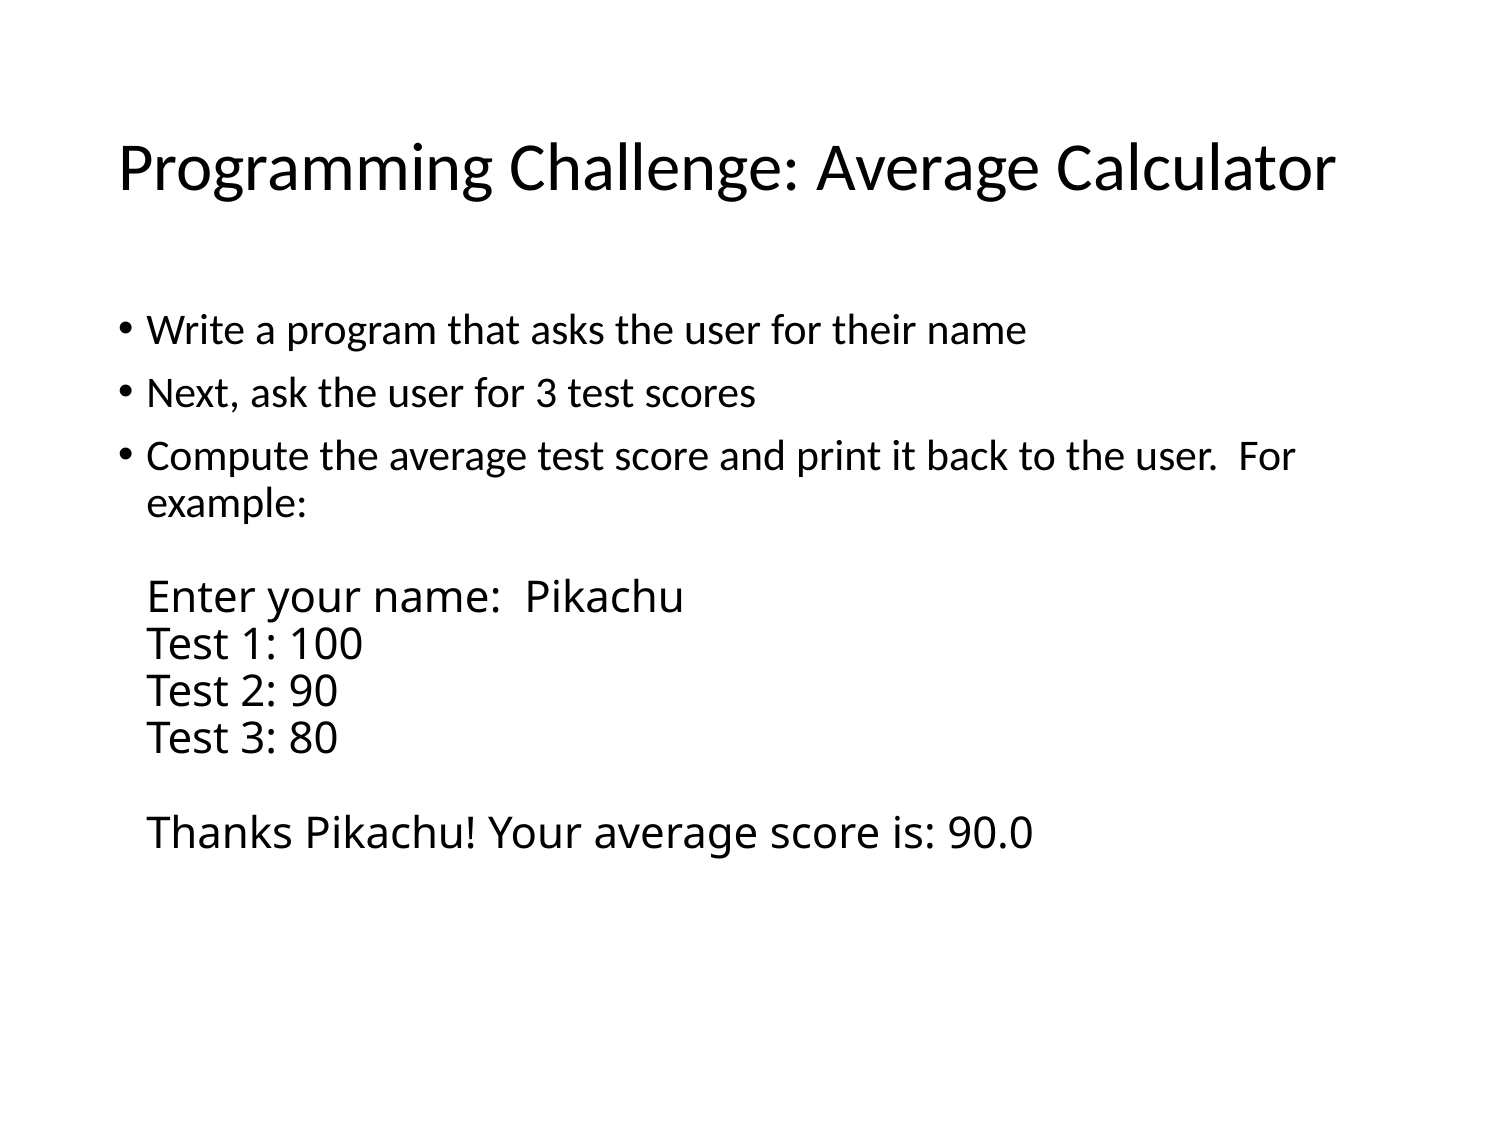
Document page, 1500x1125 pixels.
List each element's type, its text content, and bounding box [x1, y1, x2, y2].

list Write a program that asks the user for their name Next, ask the user for 3 test scores Compute the average test score and print it back to the user. For example: Enter your name: Pikachu Test 1: 100 Test 2: 90 Test 3: 80 Thanks Pikachu! Your average score is: 90.0 [103, 299, 1397, 1014]
title Programming Challenge: Average Calculator [103, 59, 1397, 278]
